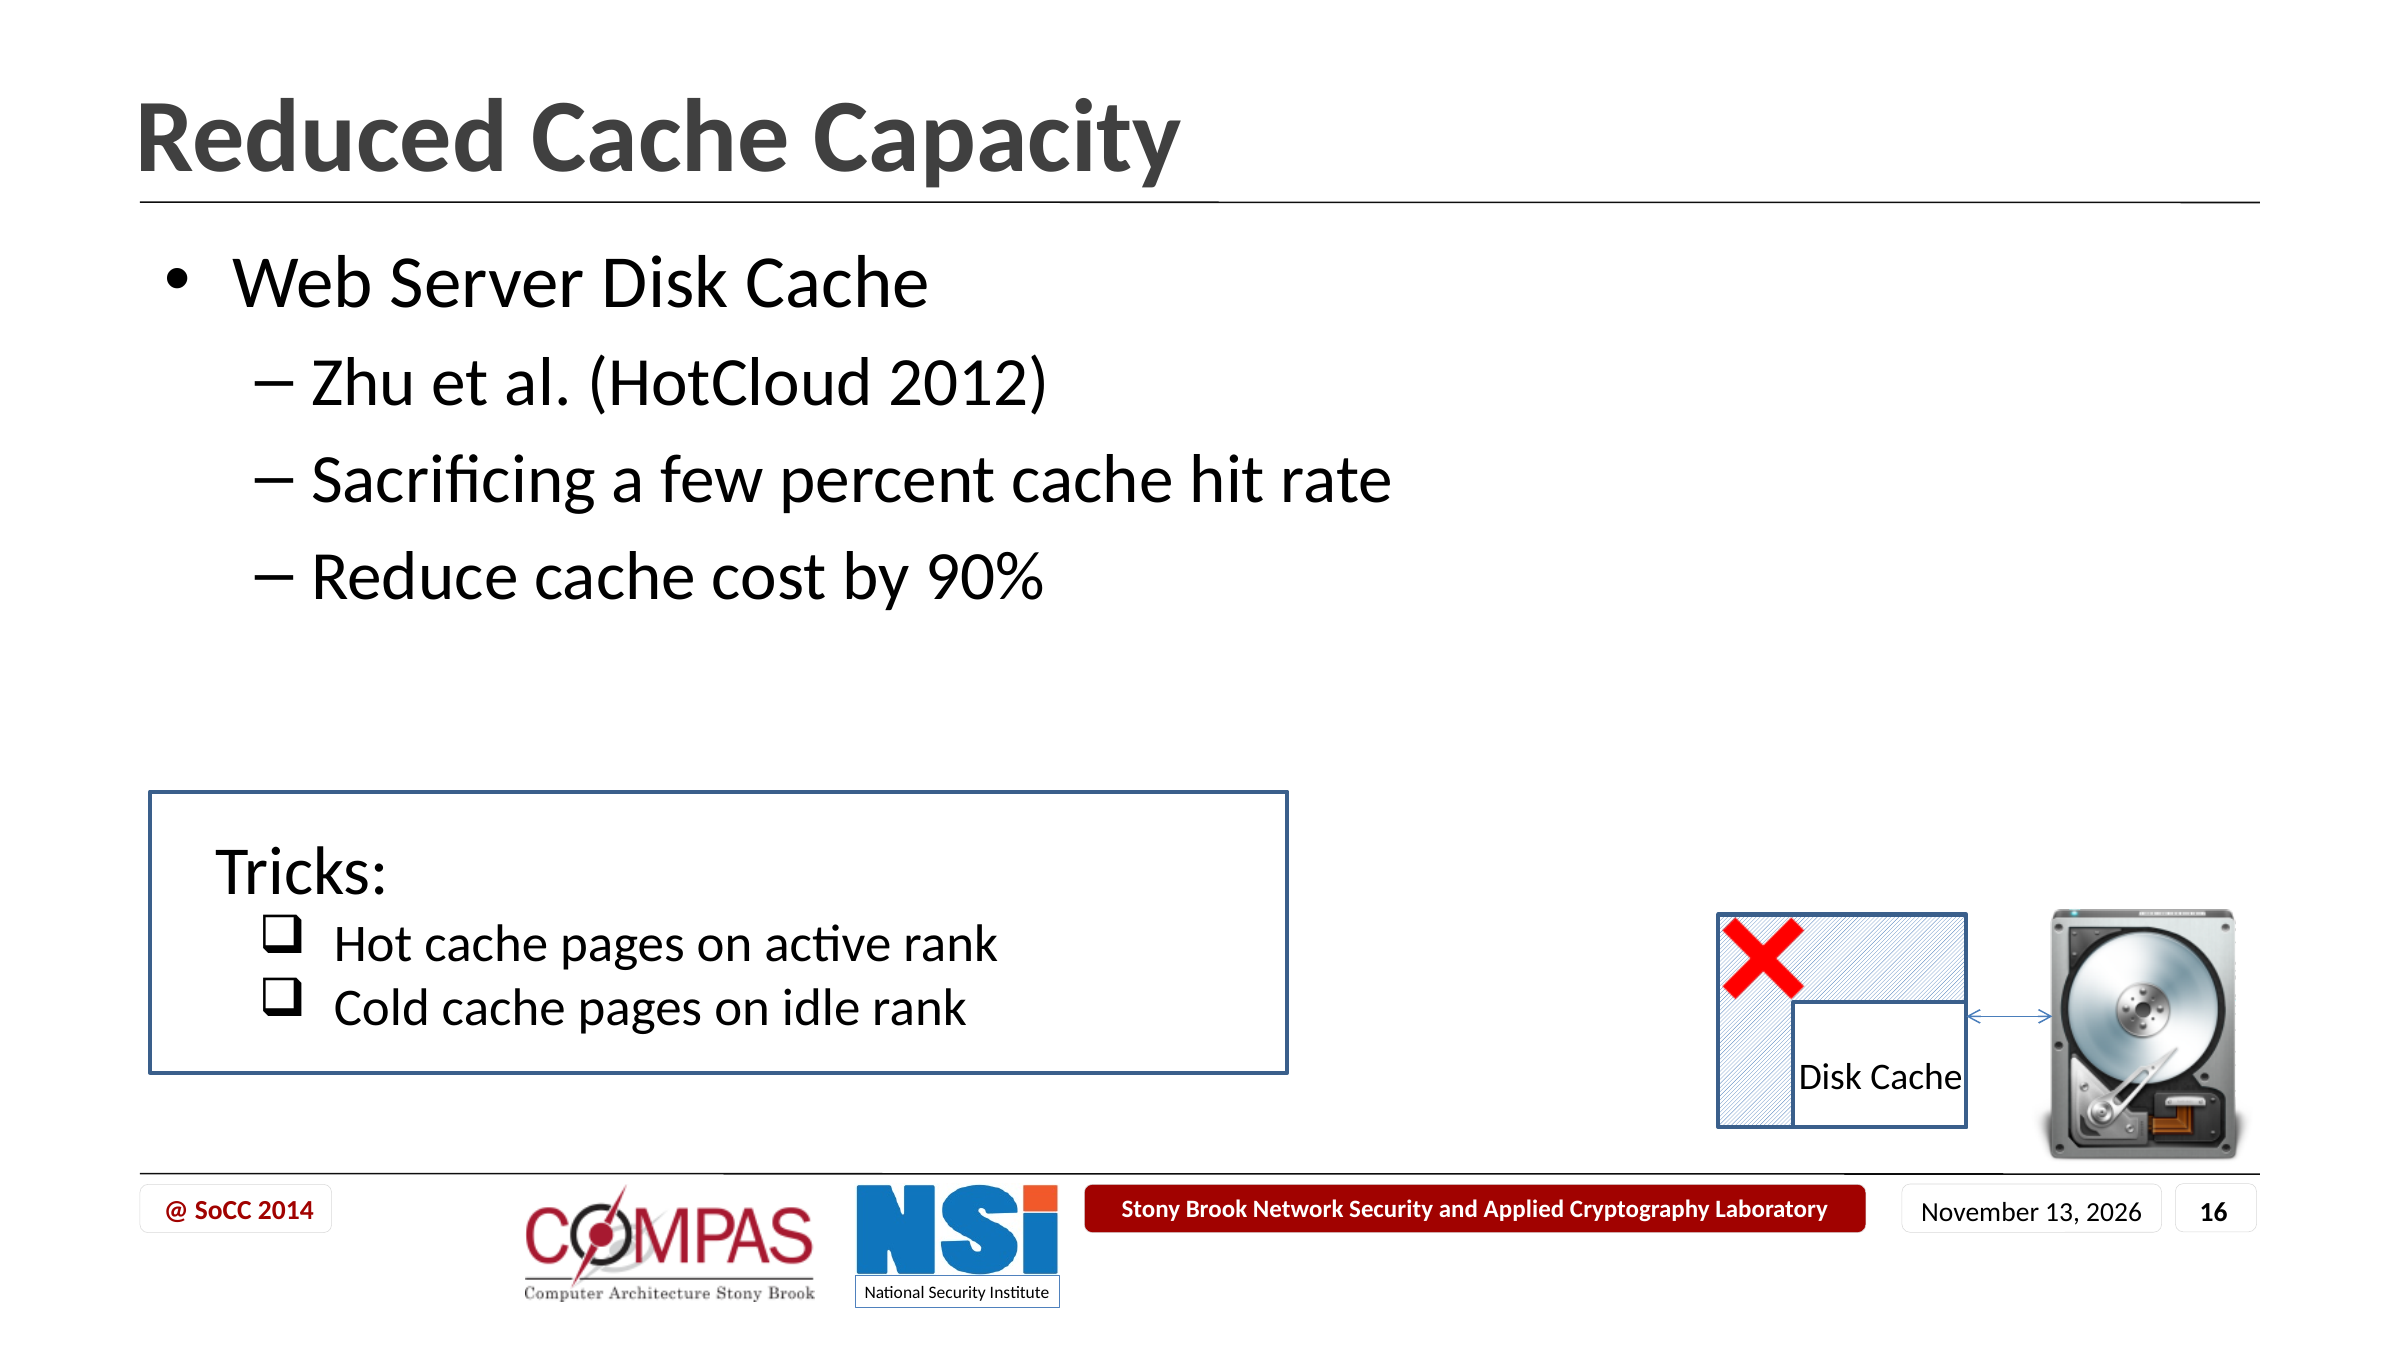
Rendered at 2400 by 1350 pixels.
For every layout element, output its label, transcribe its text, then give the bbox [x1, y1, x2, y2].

title Reduced Cache Capacity [120, 36, 2260, 223]
text_box [148, 790, 1289, 1075]
text_box [1716, 912, 1968, 1000]
picture [525, 1184, 815, 1302]
text_box [1791, 1000, 1968, 1044]
picture [1720, 915, 1808, 1003]
picture [2002, 892, 2284, 1174]
text_box Disk Cache [1745, 1044, 1997, 1105]
text_box Web Server Disk Cache Zhu et al. (HotCloud 2012) Sacrificing a few percent cache hit rate Reduce cache cost by 90% [149, 225, 2263, 1150]
text_box [1716, 1008, 1791, 1129]
picture [854, 1183, 1060, 1275]
text_box [1791, 1105, 1968, 1129]
